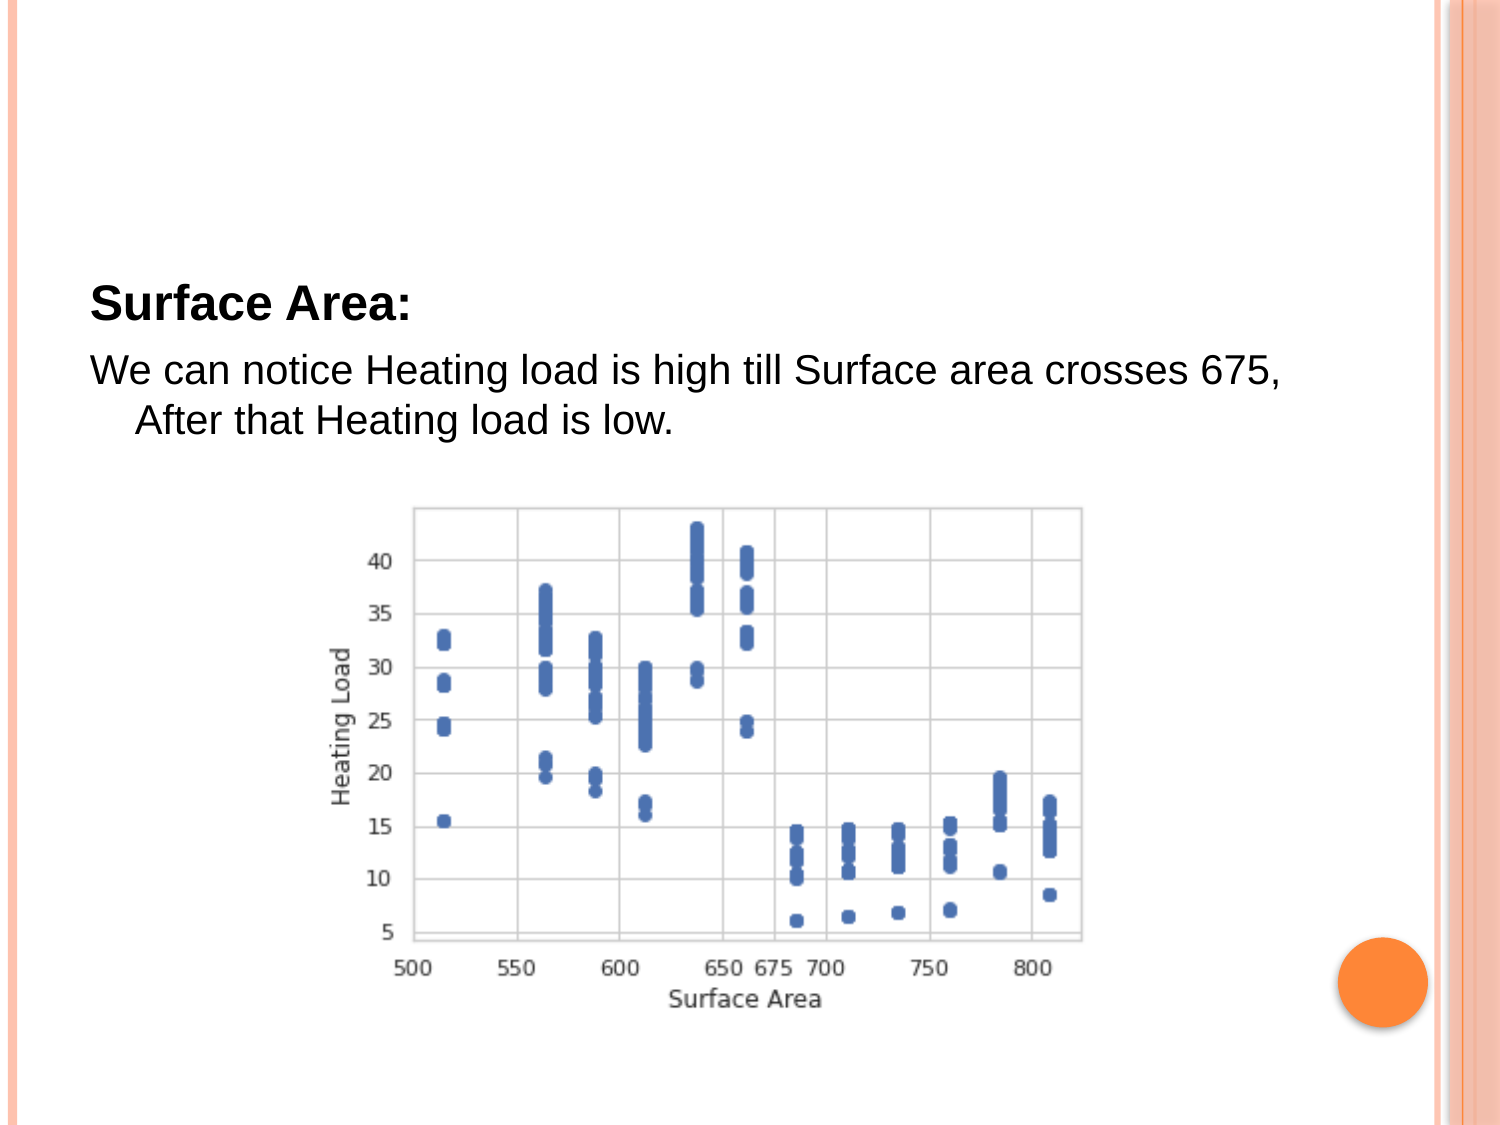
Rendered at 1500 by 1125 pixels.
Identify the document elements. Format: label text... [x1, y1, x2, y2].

list Surface Area: We can notice Heating load is high till Surface area crosses 675, After that Heating load is low. [75, 262, 1300, 1062]
picture [304, 479, 1148, 1041]
